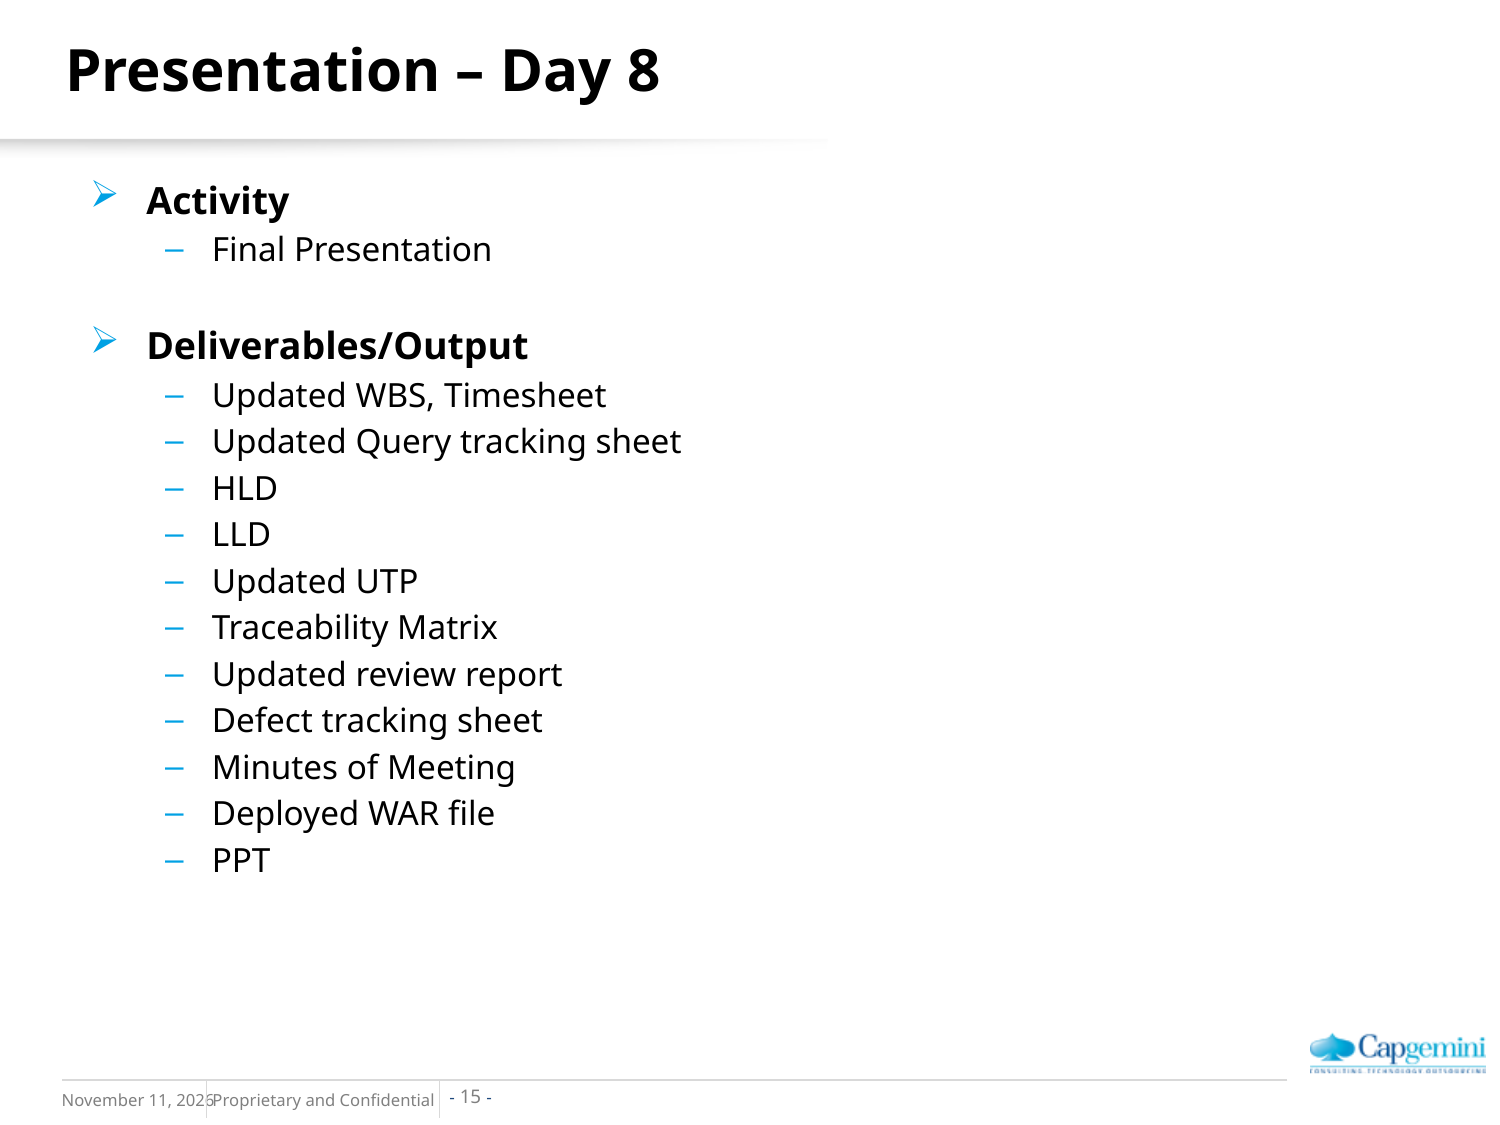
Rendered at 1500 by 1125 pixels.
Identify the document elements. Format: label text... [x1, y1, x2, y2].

picture [0, 112, 919, 174]
picture [1310, 1017, 1486, 1088]
footer [512, 1042, 988, 1103]
list Activity Final Presentation Deliverables/Output Updated WBS, Timesheet Updated Query tracking sheet HLD LLD Updated UTP Traceability Matrix Updated review report Defect tracking sheet Minutes of Meeting Deployed WAR file PPT [75, 169, 1425, 1005]
title Presentation – Day 8 [50, 3, 1400, 134]
